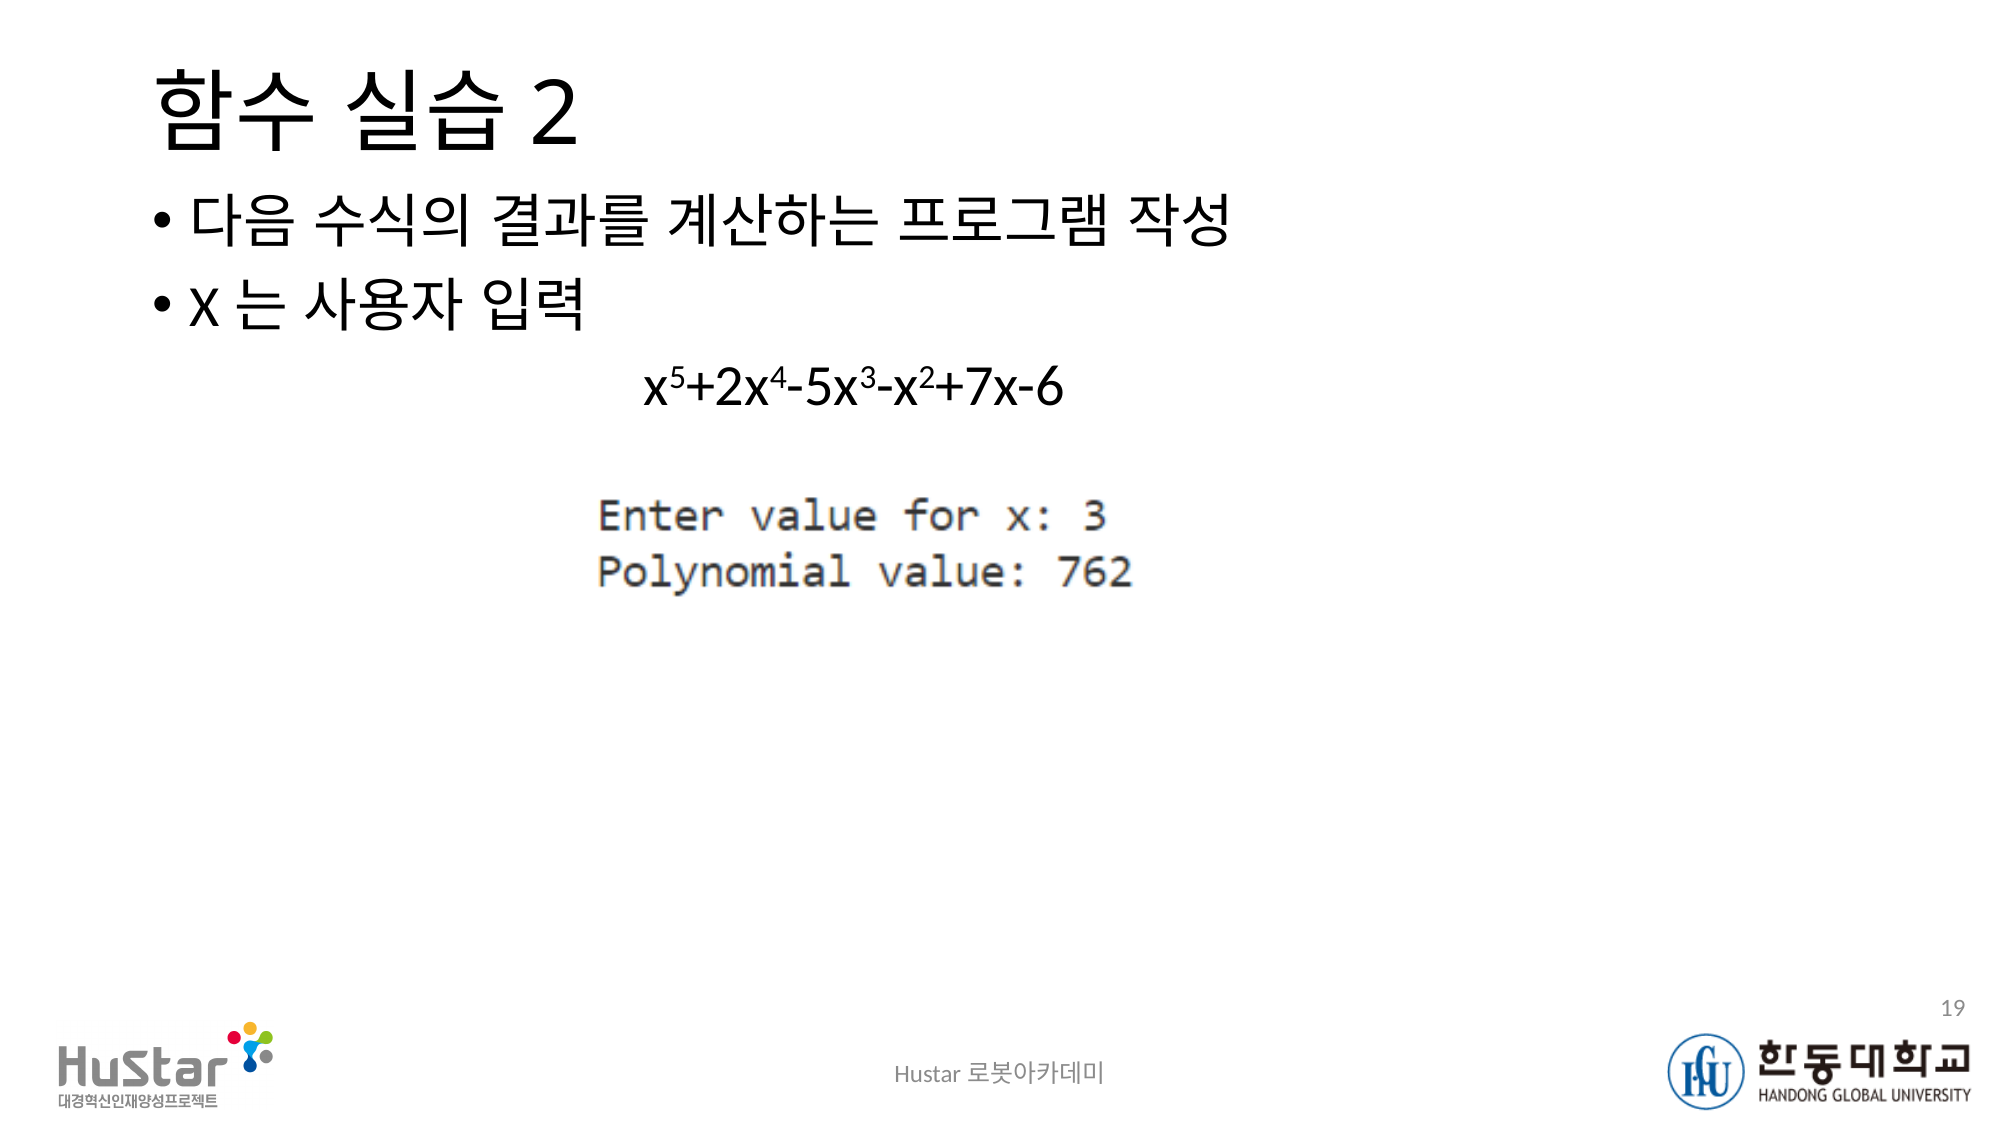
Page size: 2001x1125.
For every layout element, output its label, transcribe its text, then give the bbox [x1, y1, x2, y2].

footer Hustar로봇아카데미 [662, 1042, 1338, 1103]
list 다음 수식의 결과를 계산하는 프로그램 작성 X는 사용자 입력 [137, 184, 1863, 1014]
picture [56, 1020, 274, 1110]
slide_number 19 [1887, 976, 1981, 1037]
picture [1666, 1030, 1981, 1113]
title 함수 실습2 [137, 59, 1863, 172]
picture [590, 489, 1161, 599]
